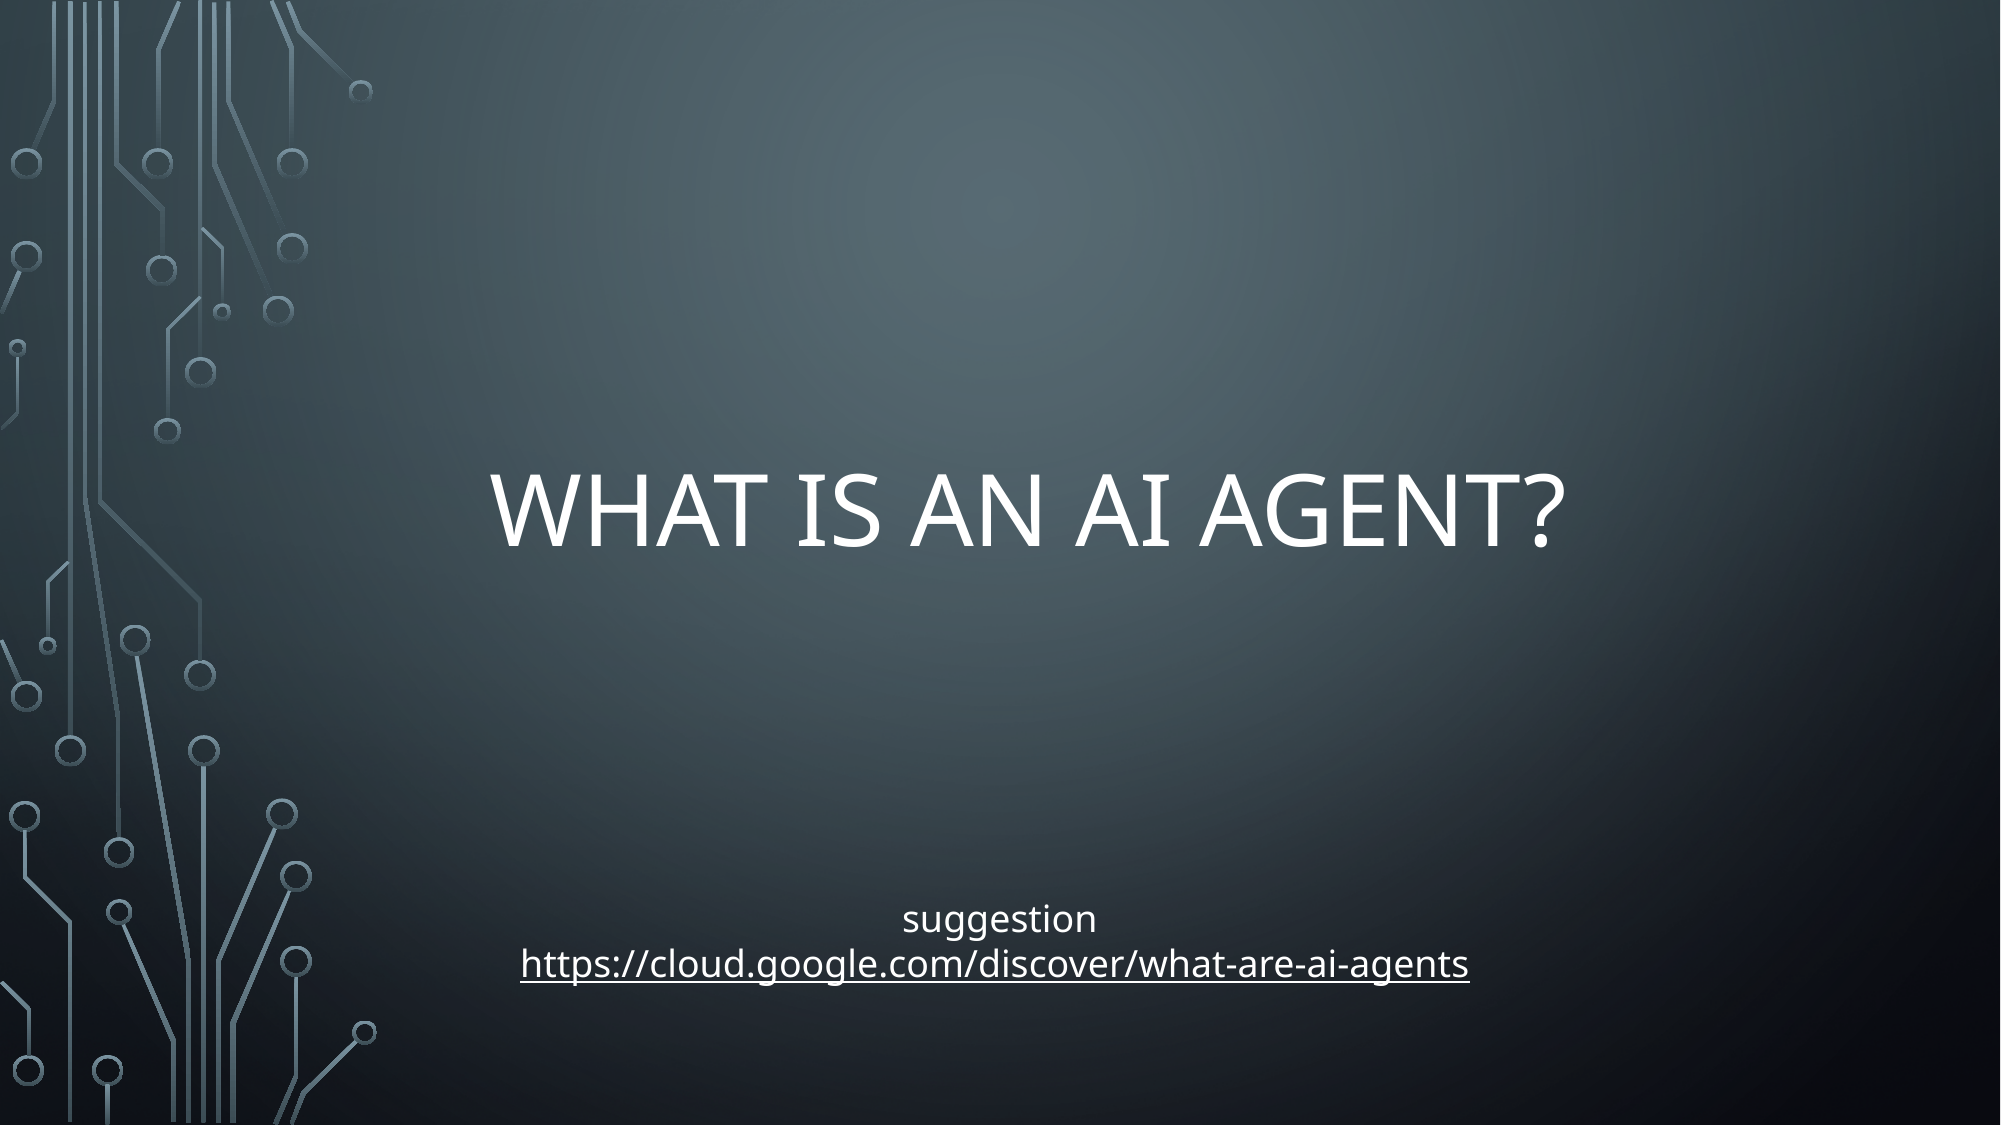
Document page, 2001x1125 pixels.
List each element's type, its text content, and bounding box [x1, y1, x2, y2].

text_box suggestion https://cloud.google.com/discover/what-are-ai-agents [500, 887, 1500, 999]
title What is an AI Agent? [307, 184, 1750, 576]
